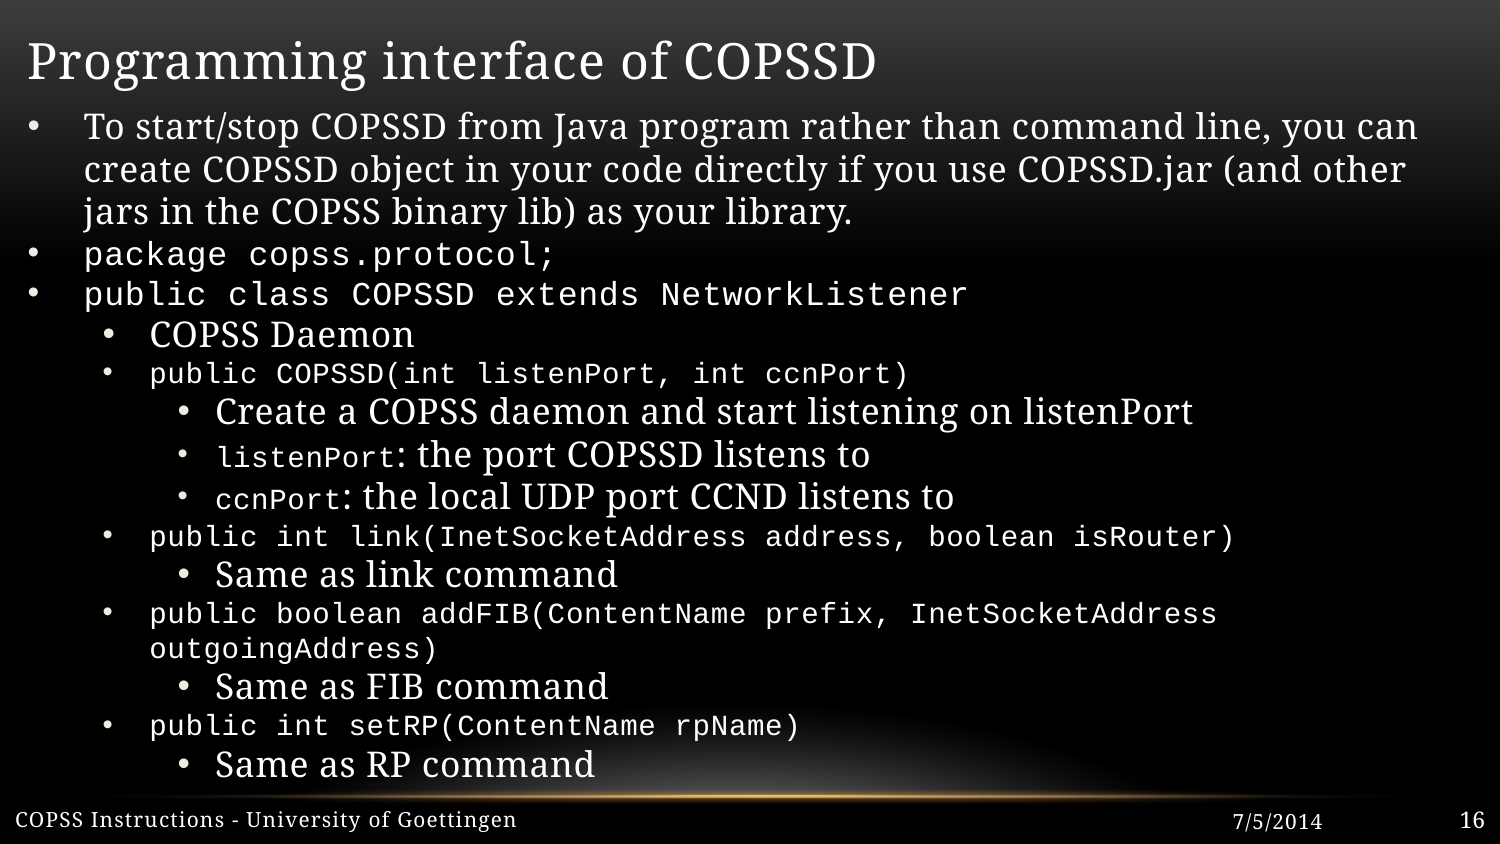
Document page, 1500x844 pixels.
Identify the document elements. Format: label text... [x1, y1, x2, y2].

slide_number 16 [1337, 798, 1500, 844]
title Programming interface of COPSSD [12, 6, 1500, 96]
footer COPSS Instructions - University of Goettingen [0, 798, 713, 844]
picture [0, 65, 1500, 844]
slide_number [1087, 798, 1337, 844]
list To start/stop COPSSD from Java program rather than command line, you can create COPSSD object in your code directly if you use COPSSD.jar (and other jars in the COPSS binary lib) as your library. package copss.protocol; public class COPSSD extends NetworkListener COPSS Daemon public COPSSD(int listenPort, int ccnPort) Create a COPSS daemon and start listening on listenPort listenPort: the port COPSSD listens to ccnPort: the local UDP port CCND listens to public int link(InetSocketAddress address, boolean isRouter) Same as link command public boolean addFIB(ContentName prefix, InetSocketAddress outgoingAddress) Same as FIB command public int setRP(ContentName rpName) Same as RP command [12, 96, 1500, 797]
